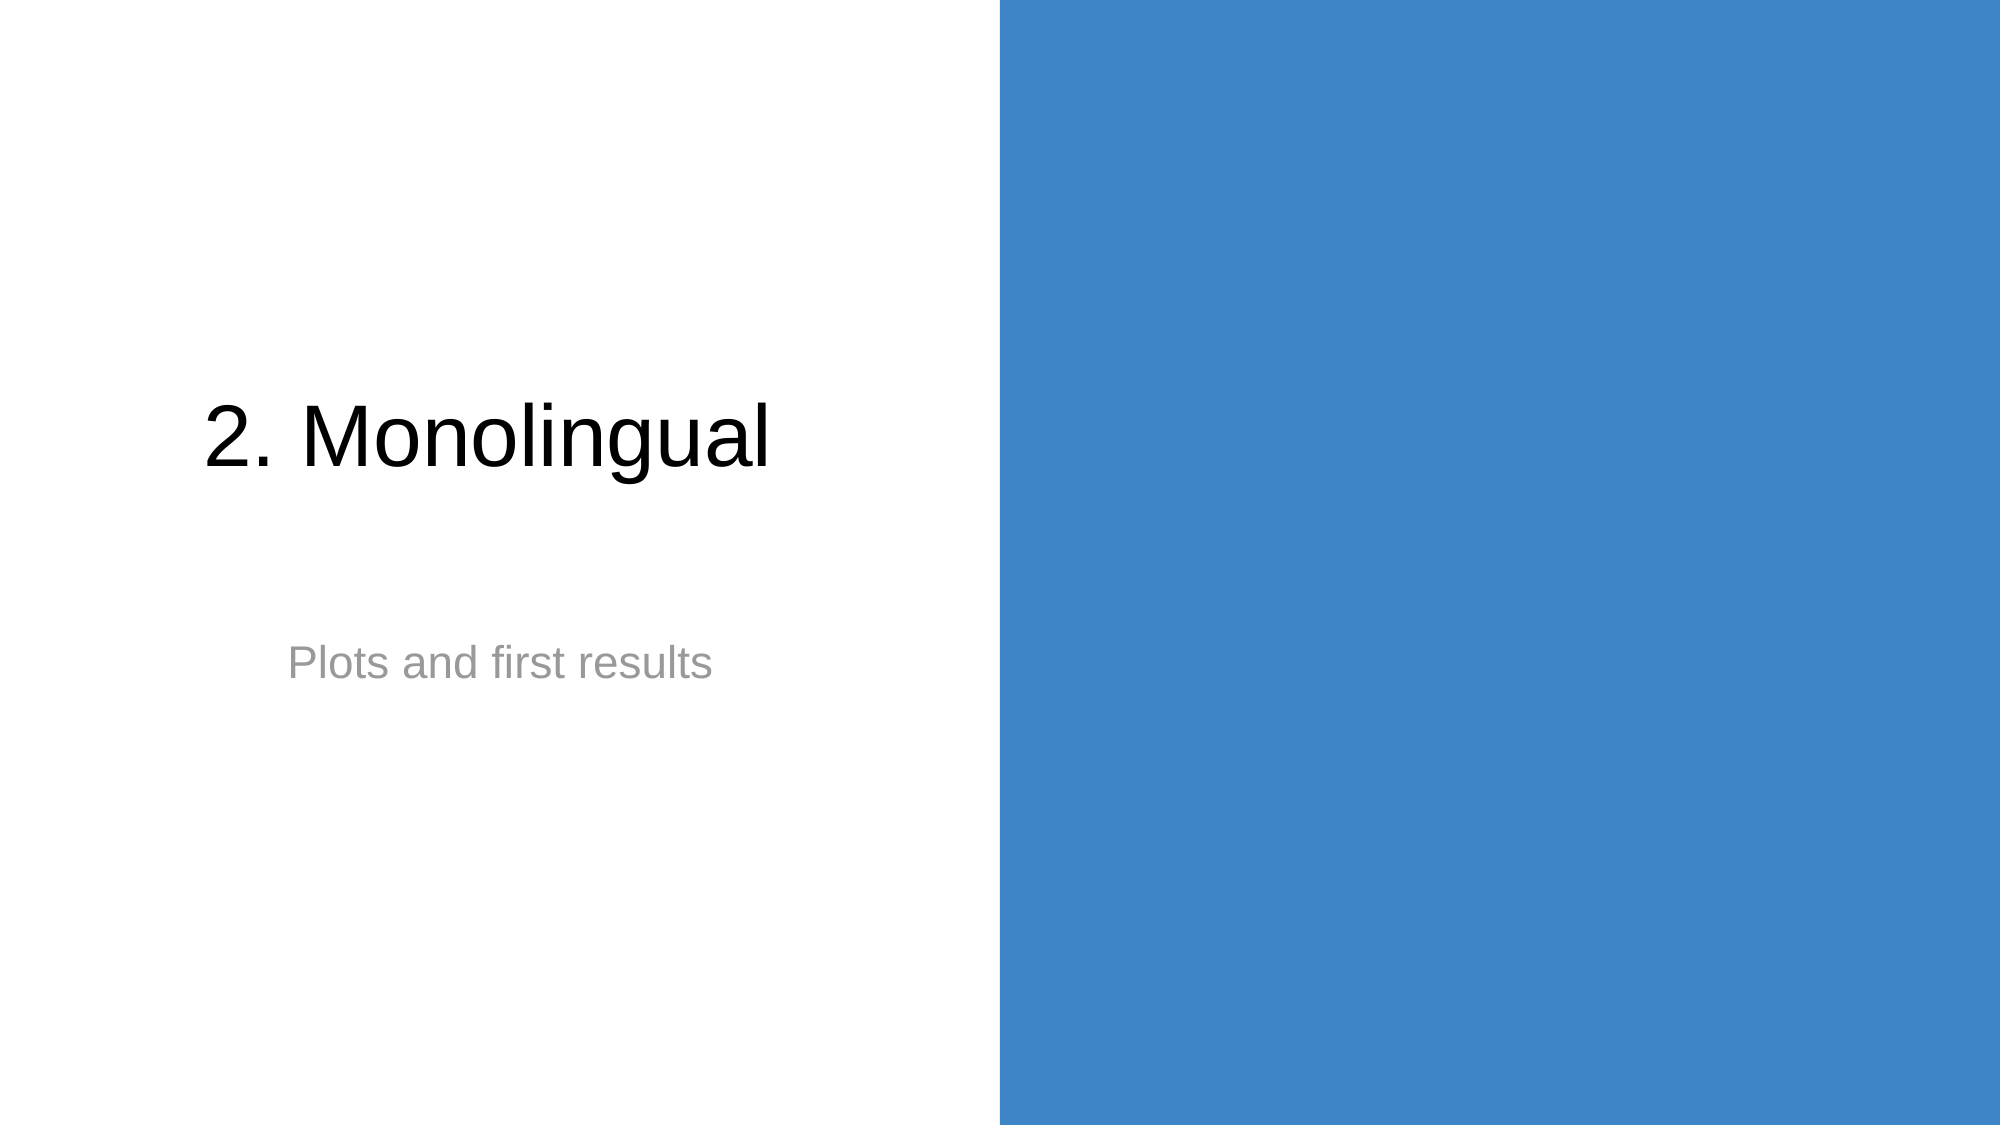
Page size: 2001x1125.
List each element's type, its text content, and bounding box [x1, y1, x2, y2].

subtitle Plots and first results [58, 613, 943, 884]
title 2. Monolingual [58, 269, 943, 594]
